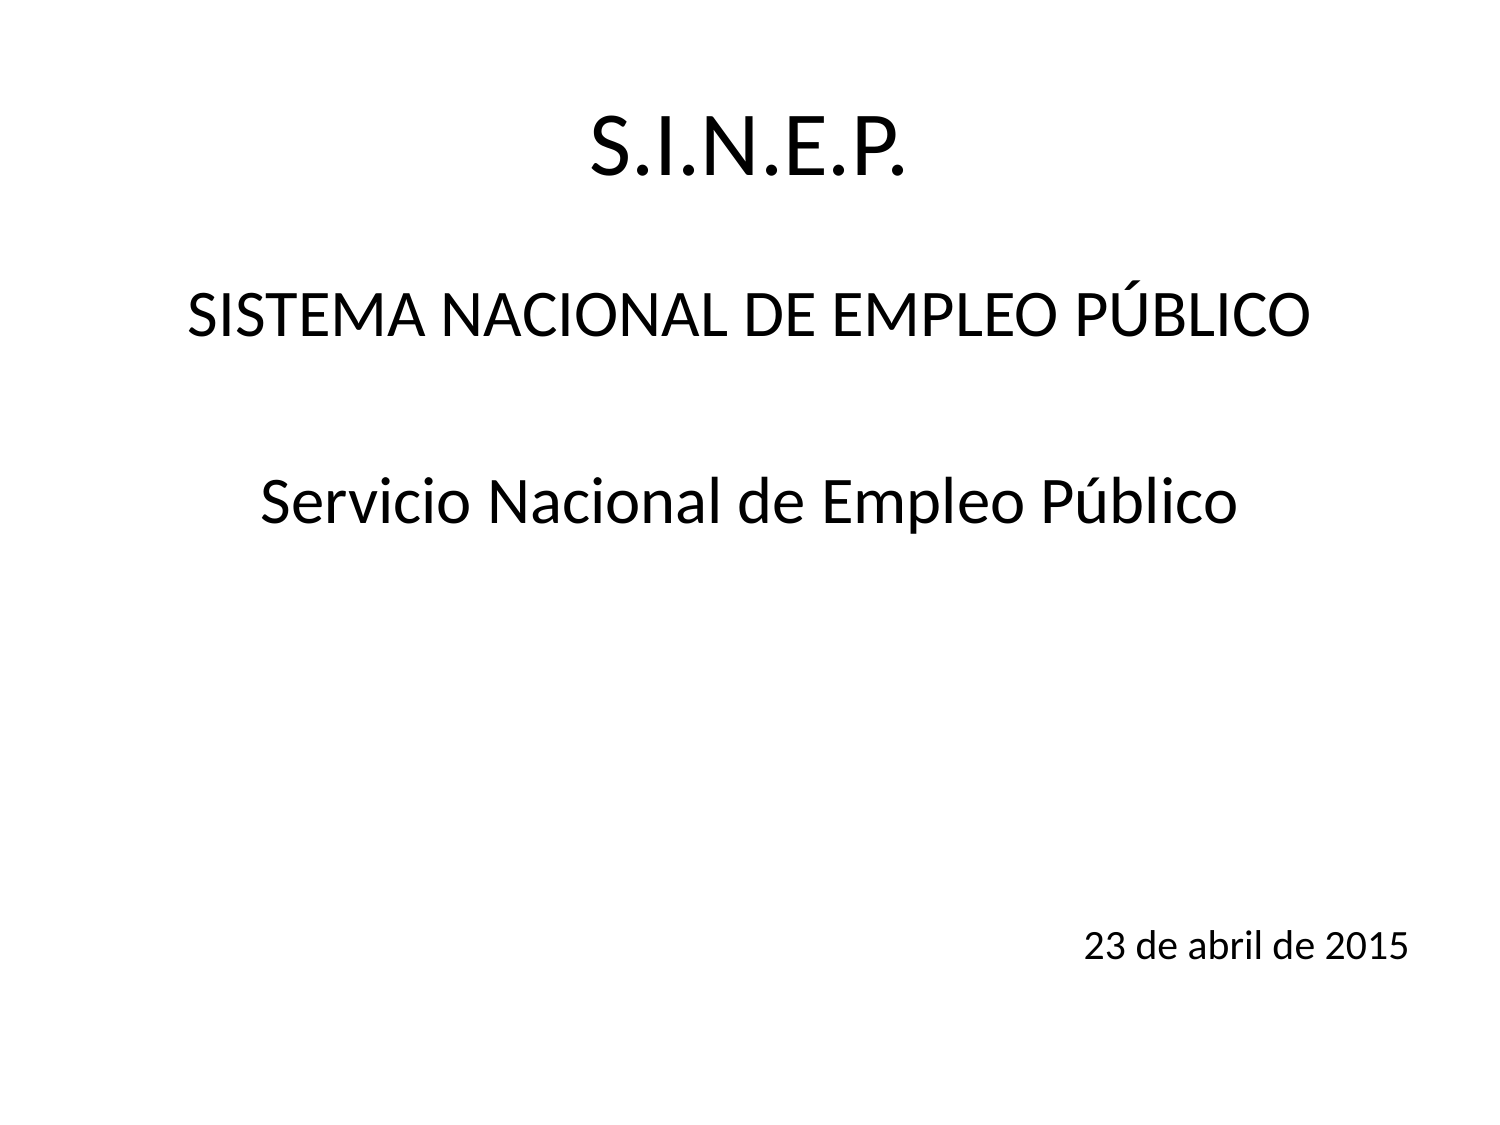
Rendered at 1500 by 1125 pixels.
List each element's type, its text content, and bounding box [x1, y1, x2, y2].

list SISTEMA NACIONAL DE EMPLEO PÚBLICO Servicio Nacional de Empleo Público 23 de abril de 2015 [75, 262, 1425, 1005]
title S.I.N.E.P. [75, 45, 1425, 233]
